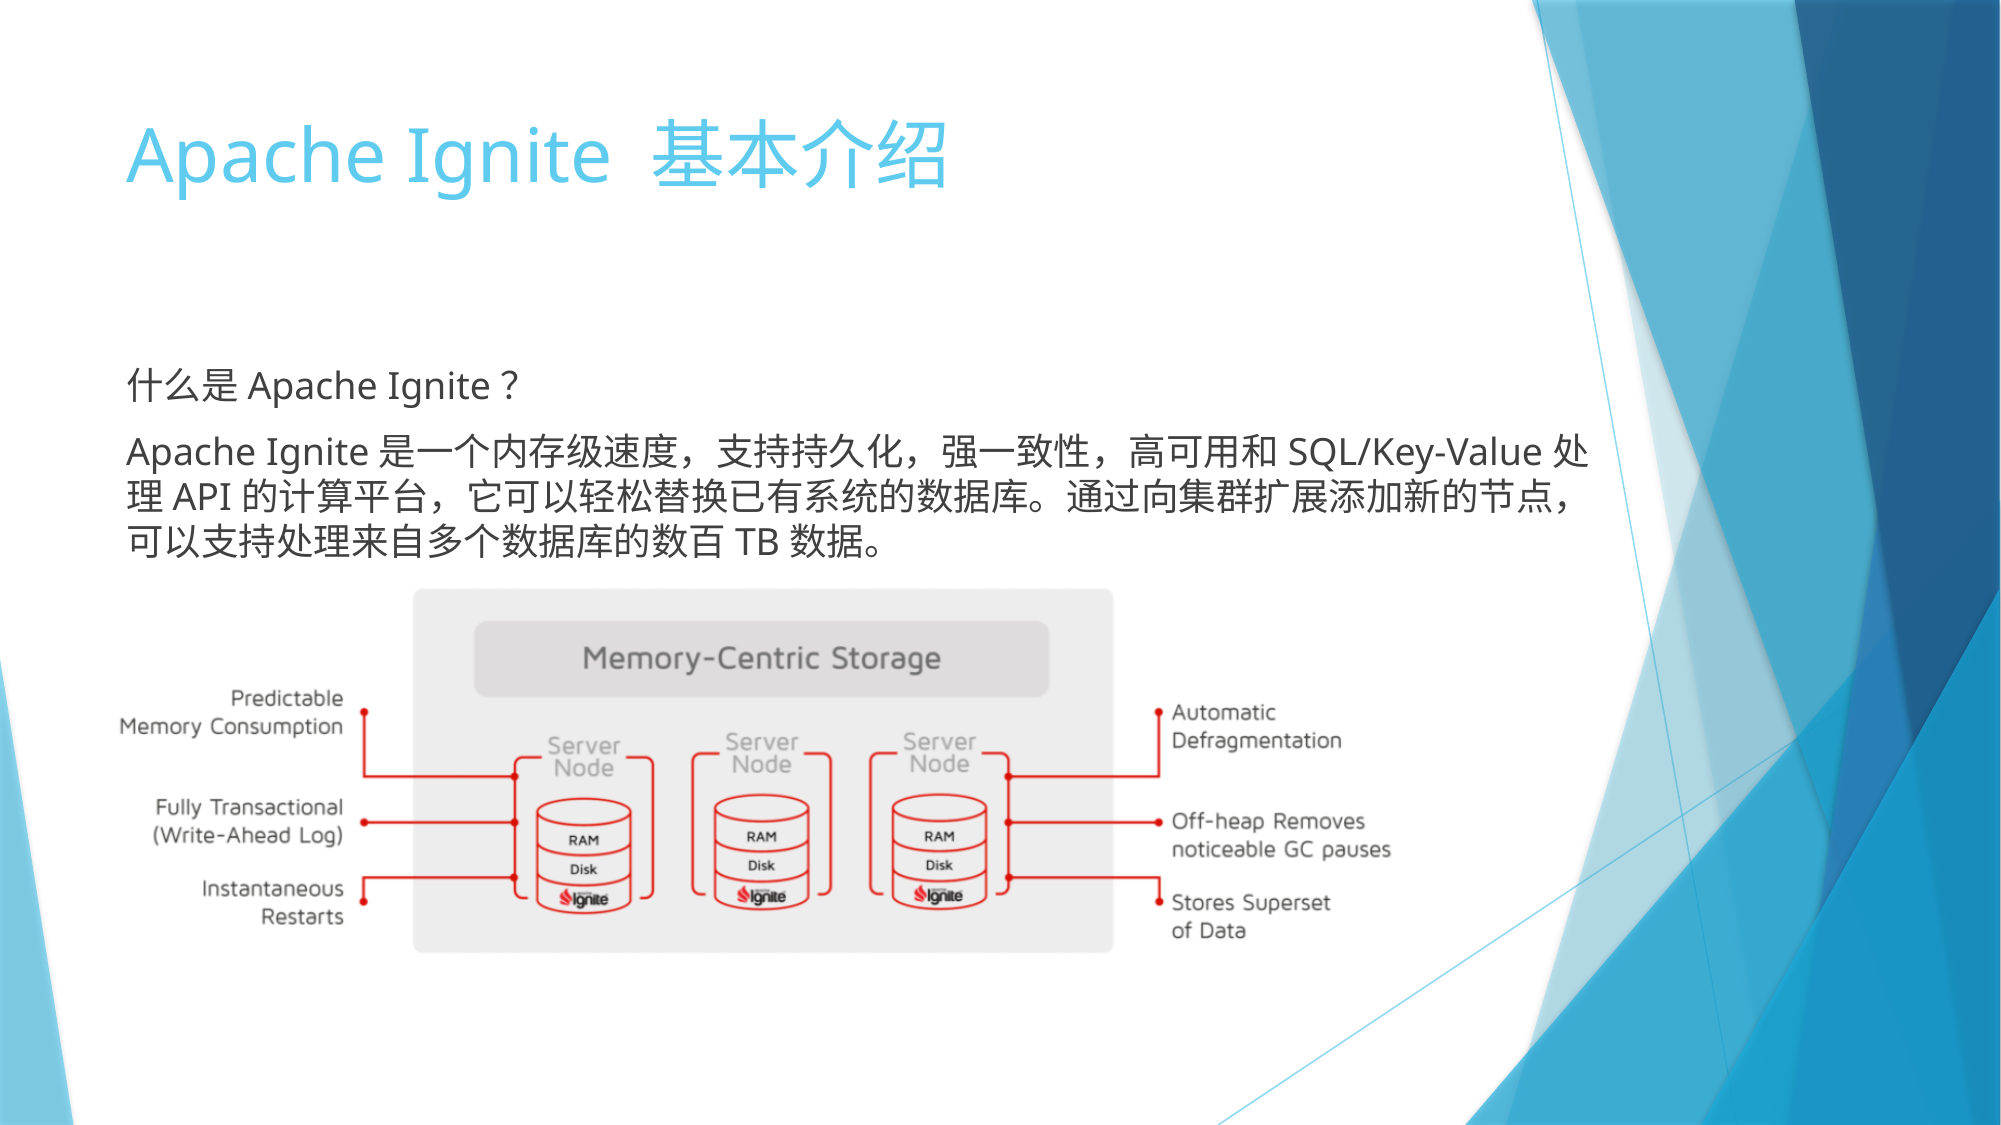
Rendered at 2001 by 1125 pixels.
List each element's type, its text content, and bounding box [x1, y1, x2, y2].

picture [110, 569, 1409, 977]
list 什么是Apache Ignite？ Apache Ignite是一个内存级速度，支持持久化，强一致性，高可用和SQL/Key-Value处理API的计算平台，它可以轻松替换已有系统的数据库。通过向集群扩展添加新的节点，可以支持处理来自多个数据库的数百TB数据。 [111, 354, 1618, 1034]
title Apache Ignite 基本介绍 [111, 99, 1522, 317]
